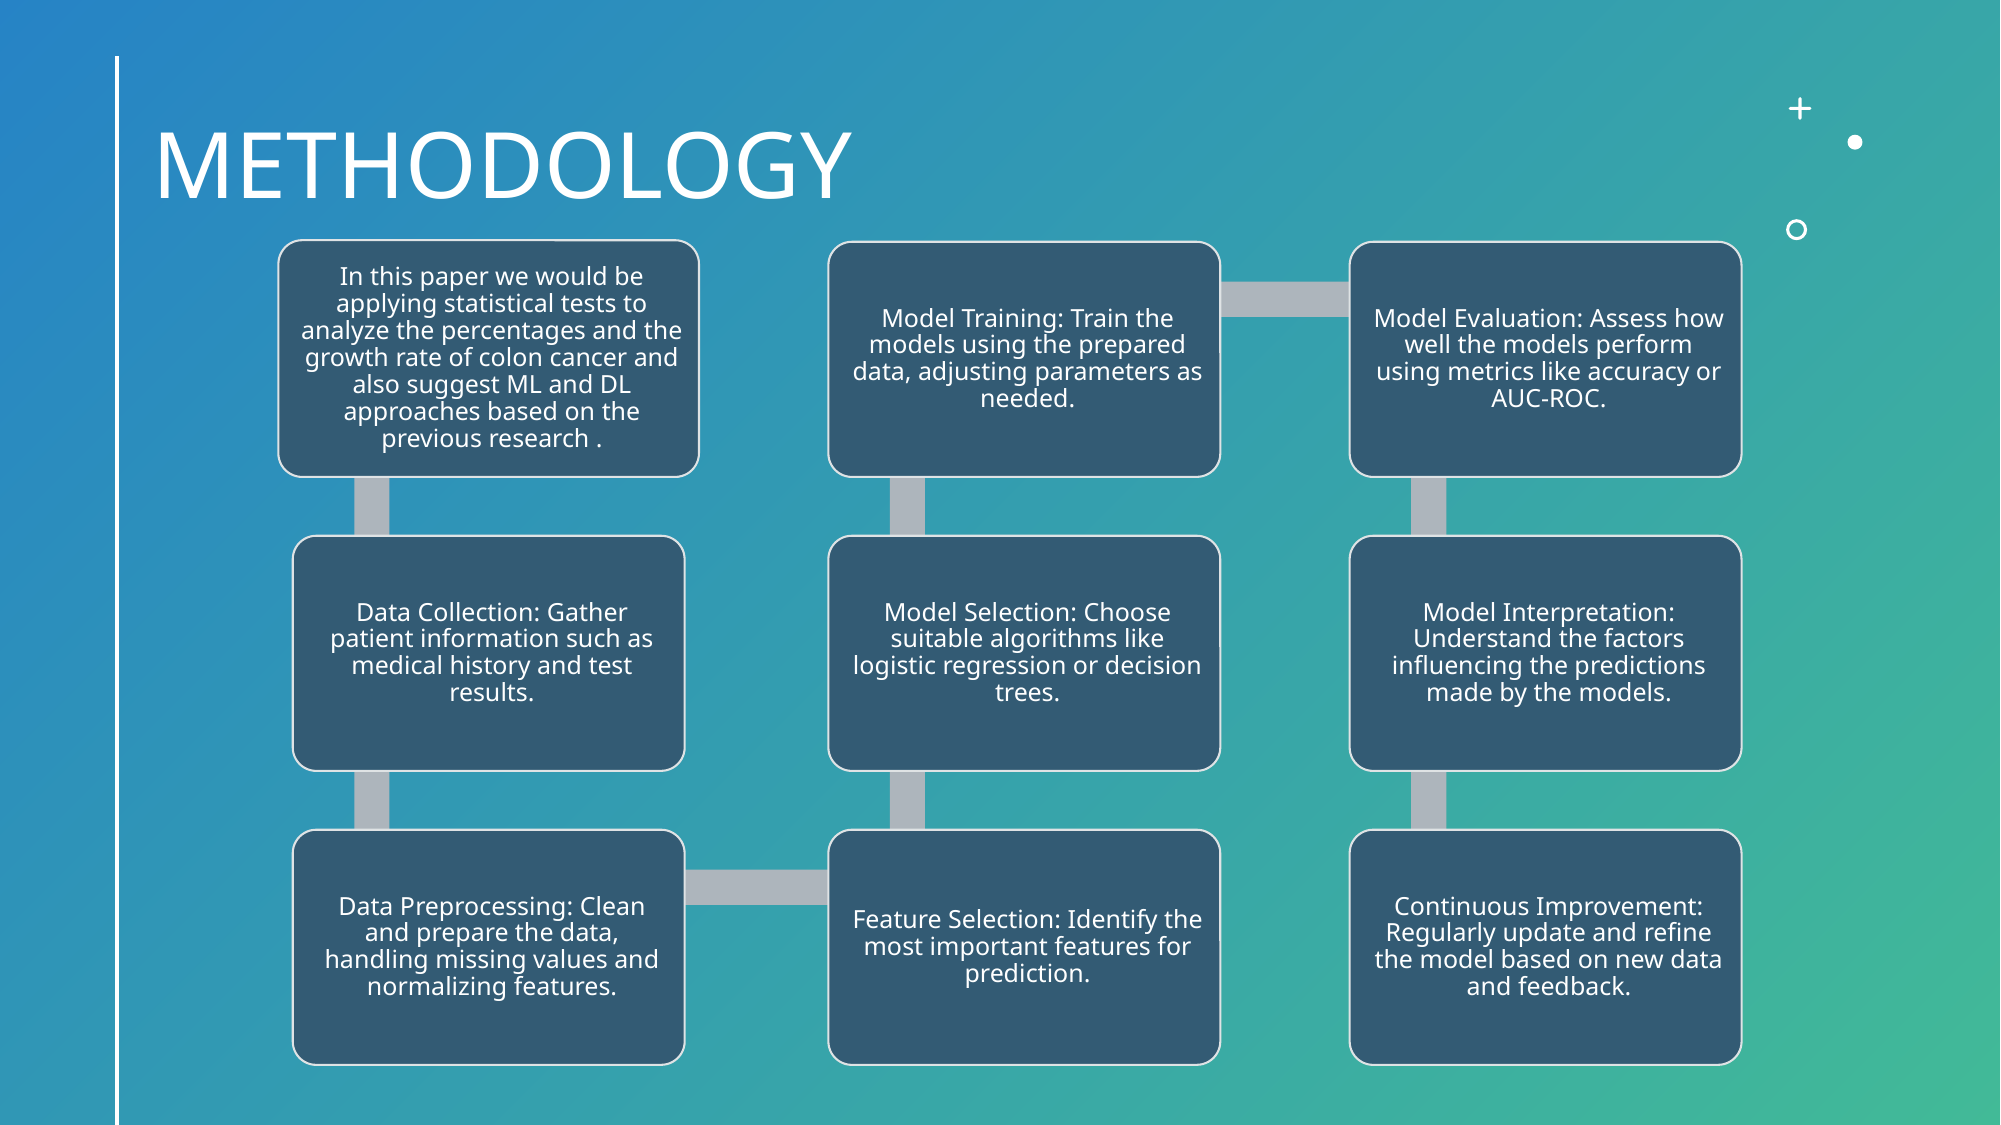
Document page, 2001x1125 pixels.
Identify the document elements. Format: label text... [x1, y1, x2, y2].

title METHODOLOGY [137, 59, 1746, 240]
text_box [1847, 134, 1863, 150]
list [137, 240, 1883, 1066]
text_box [1786, 219, 1808, 240]
text_box [1788, 97, 1812, 120]
text_box [0, 0, 2000, 1125]
